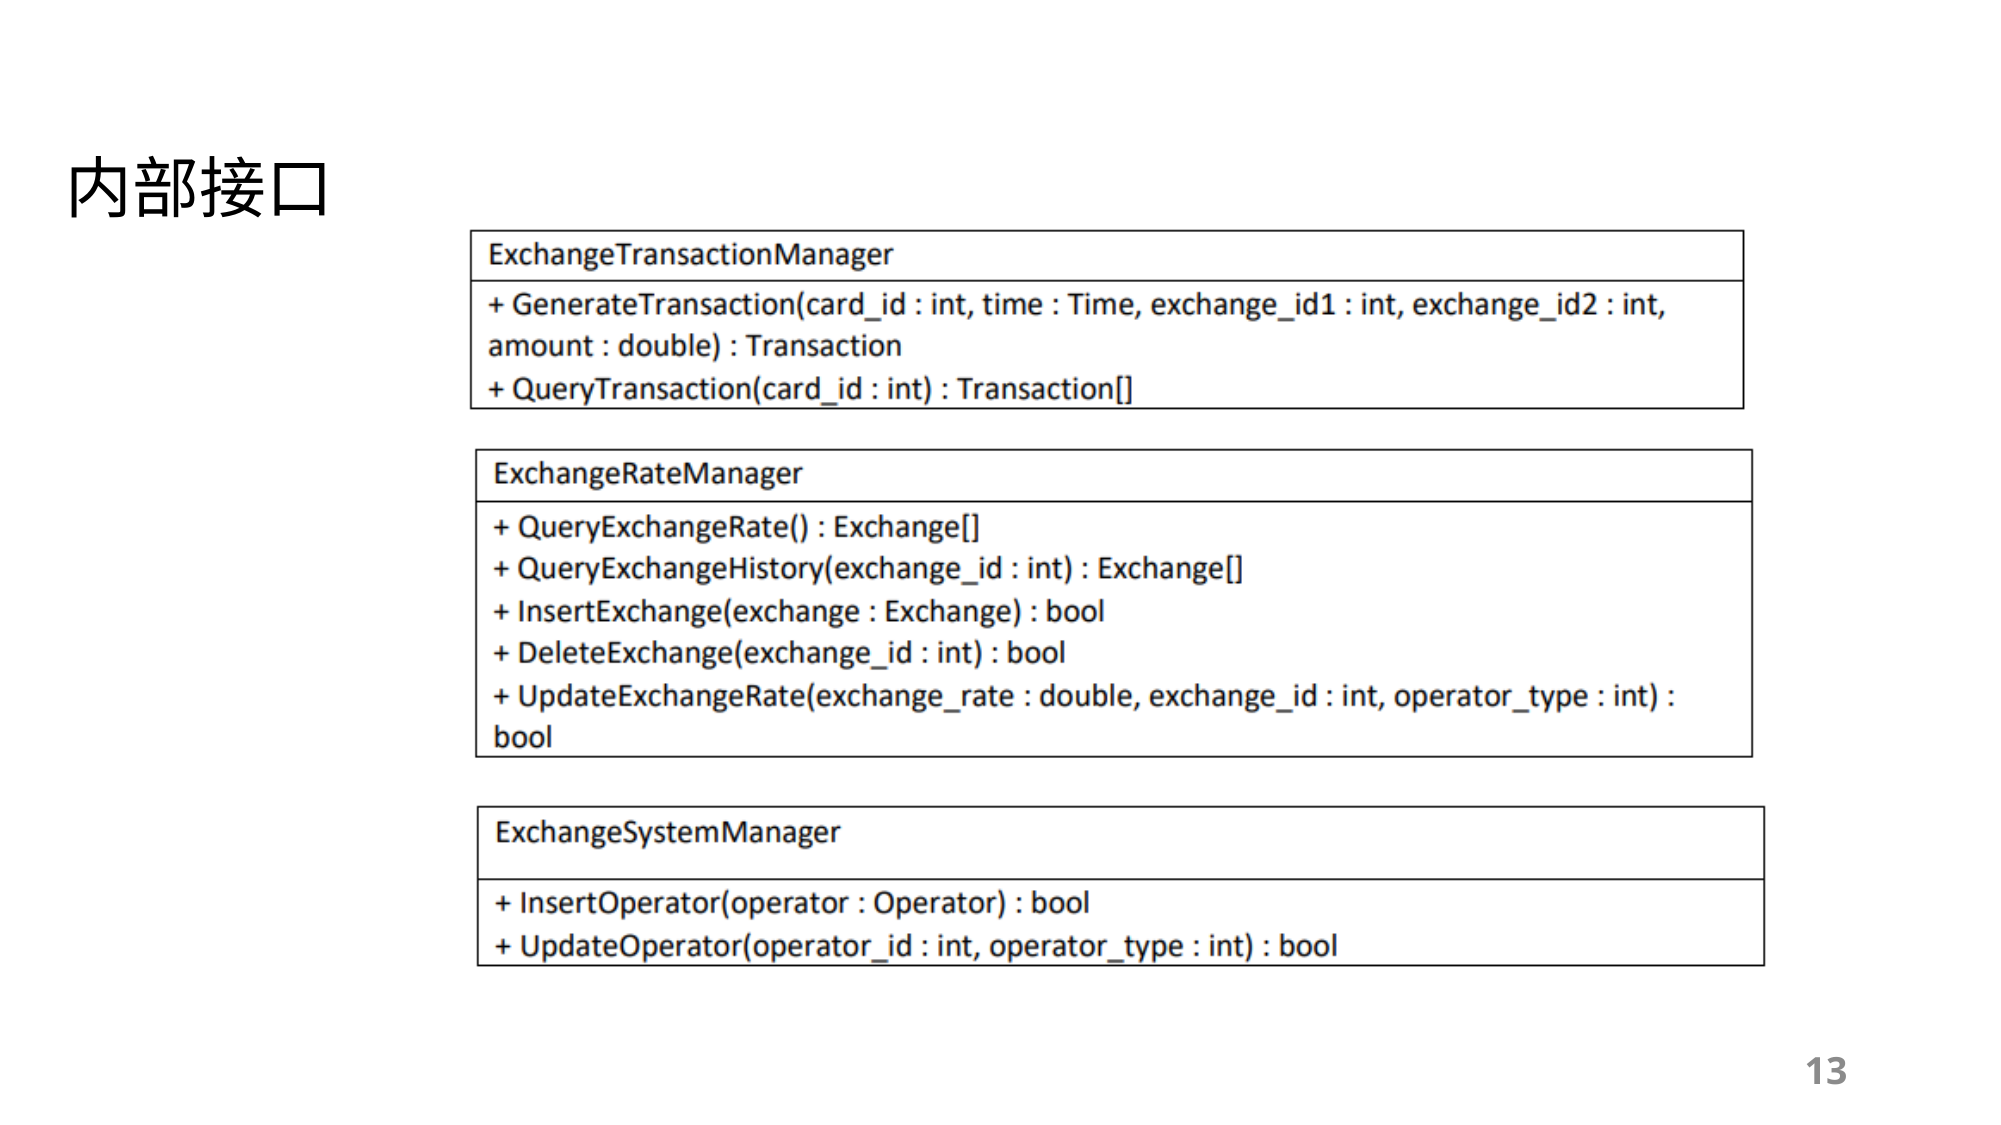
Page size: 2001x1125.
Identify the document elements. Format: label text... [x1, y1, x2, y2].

text_box 内部接口 [51, 138, 418, 234]
picture [405, 163, 1960, 996]
slide_number 13 [1412, 1042, 1863, 1103]
